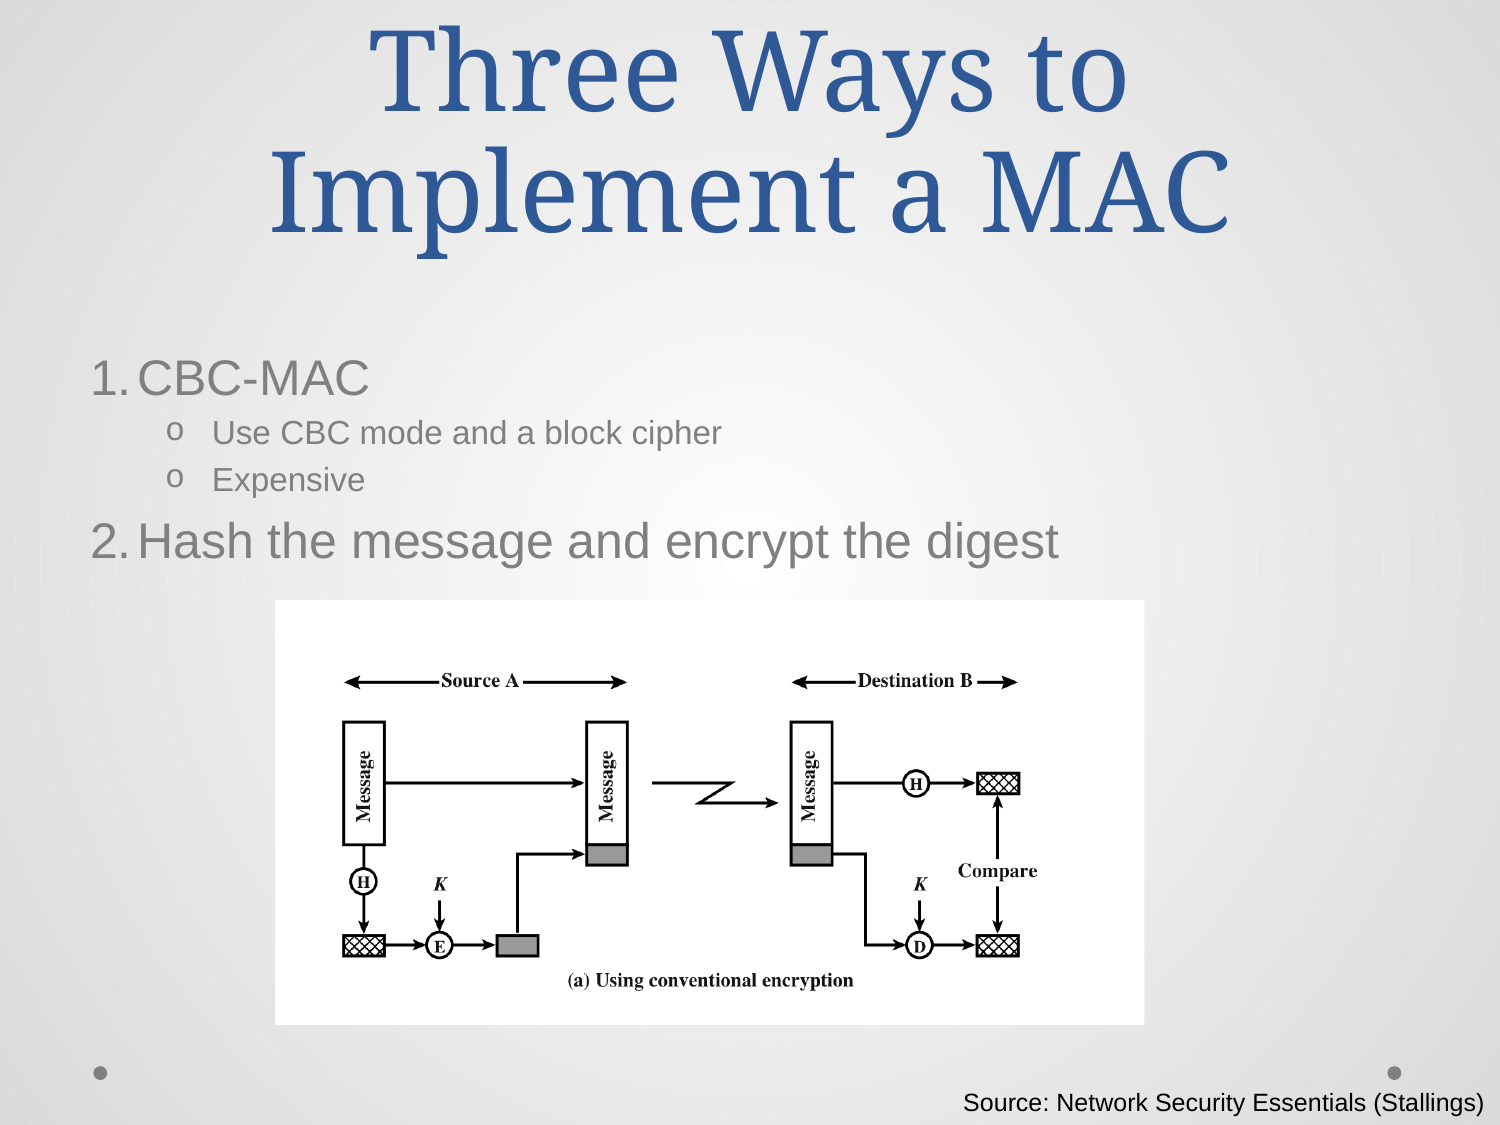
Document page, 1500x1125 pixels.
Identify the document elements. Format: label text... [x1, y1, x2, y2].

list CBC-MAC Use CBC mode and a block cipher Expensive Hash the message and encrypt the digest [75, 337, 1425, 1005]
text_box Source: Network Security Essentials (Stallings) [875, 1079, 1500, 1125]
title Three Ways to Implement a MAC [75, 0, 1425, 263]
picture [274, 599, 1145, 1026]
